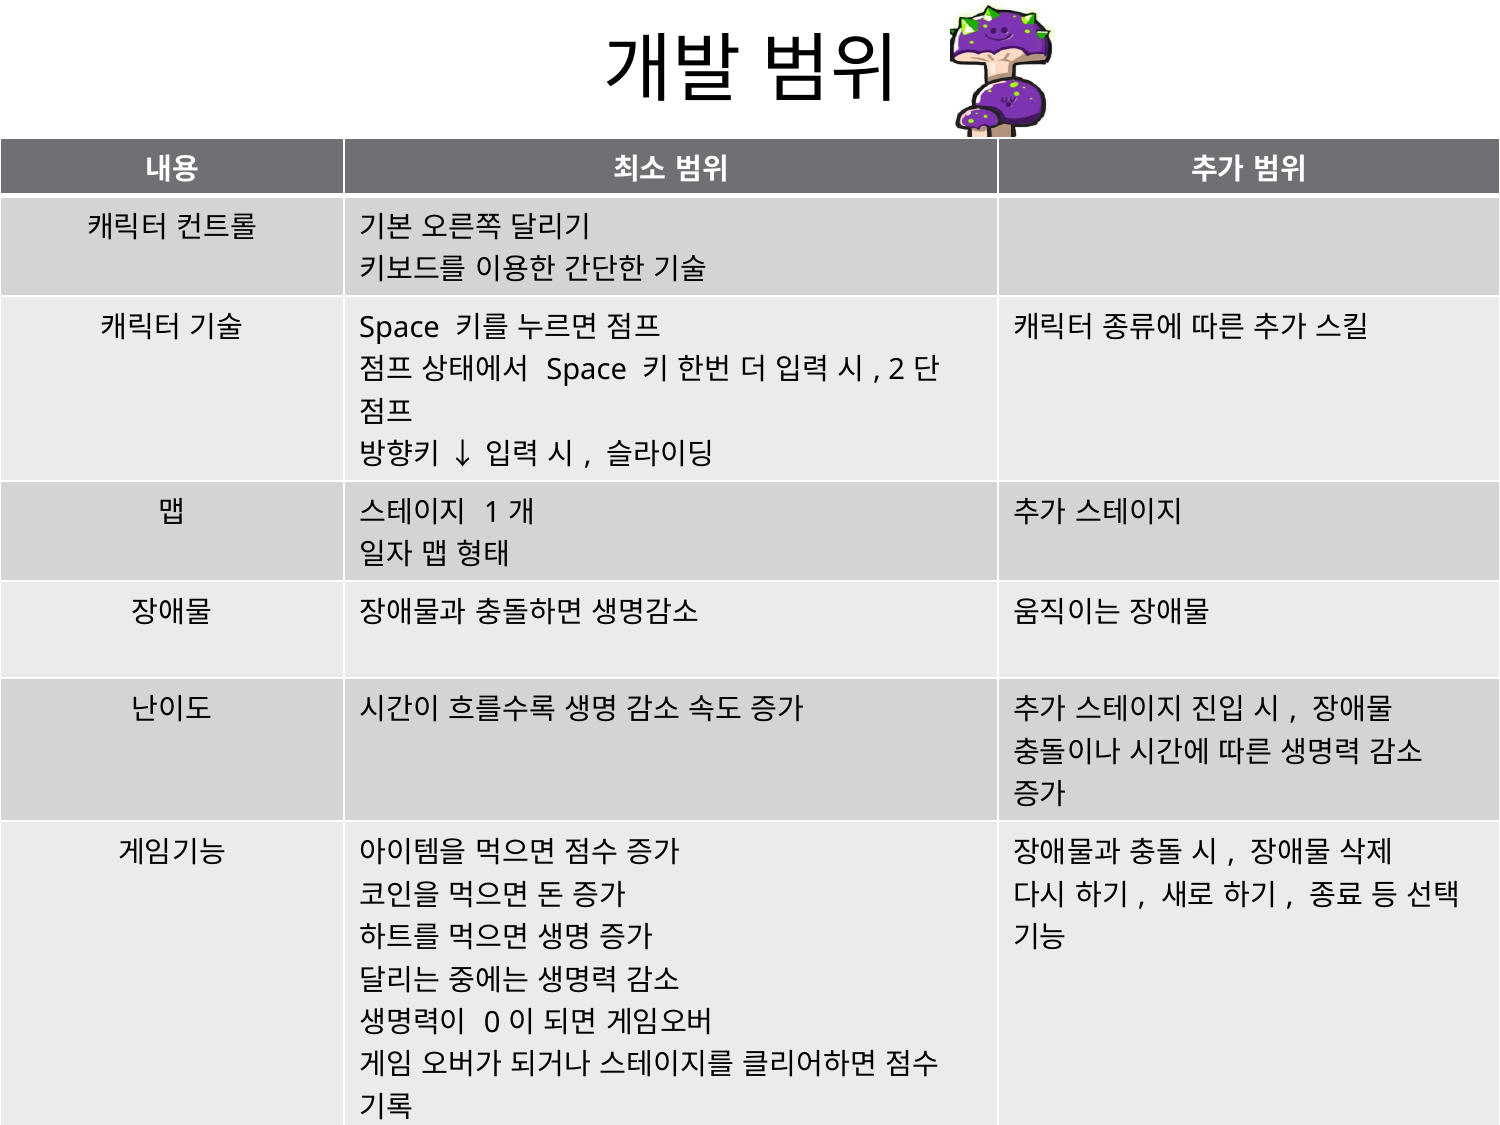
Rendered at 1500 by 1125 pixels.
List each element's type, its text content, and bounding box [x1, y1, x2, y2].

table_cell 장애물과 충돌하면 생명감소 [345, 582, 997, 677]
table_cell 캐릭터 종류에 따른 추가 스킬 [999, 297, 1499, 480]
table_cell [999, 198, 1499, 295]
table_cell 움직이는 장애물 [999, 582, 1499, 677]
table_cell 스테이지 1개 일자 맵 형태 [345, 482, 997, 580]
table_cell 난이도 [1, 679, 343, 820]
table_cell 장애물과 충돌 시, 장애물 삭제 다시 하기, 새로 하기, 종료 등 선택 기능 [999, 822, 1499, 1125]
title 개발 범위 [76, 0, 1427, 137]
table_header 최소 범위 [345, 139, 997, 193]
table_header 추가 범위 [999, 139, 1499, 193]
table_cell 캐릭터 컨트롤 [1, 198, 343, 295]
table_cell 게임기능 [1, 822, 343, 1125]
table_cell 기본 오른쪽 달리기 키보드를 이용한 간단한 기술 [345, 198, 997, 295]
table_cell 시간이 흐를수록 생명 감소 속도 증가 [345, 679, 997, 820]
table_cell 추가 스테이지 진입 시, 장애물 충돌이나 시간에 따른 생명력 감소 증가 [999, 679, 1499, 820]
table_cell 맵 [1, 482, 343, 580]
picture [950, 2, 1056, 139]
table_header 내용 [1, 139, 343, 193]
table_cell 캐릭터 기술 [1, 297, 343, 480]
table_cell 아이템을 먹으면 점수 증가 코인을 먹으면 돈 증가 하트를 먹으면 생명 증가 달리는 중에는 생명력 감소 생명력이 0이 되면 게임오버 게임 오버가 되거나 스테이지를 클리어하면 점수 기록 [345, 822, 997, 1125]
table_cell 추가 스테이지 [999, 482, 1499, 580]
table_cell Space 키를 누르면 점프 점프 상태에서 Space 키 한번 더 입력 시, 2단 점프 방향키 ↓ 입력 시, 슬라이딩 [345, 297, 997, 480]
table_cell 장애물 [1, 582, 343, 677]
